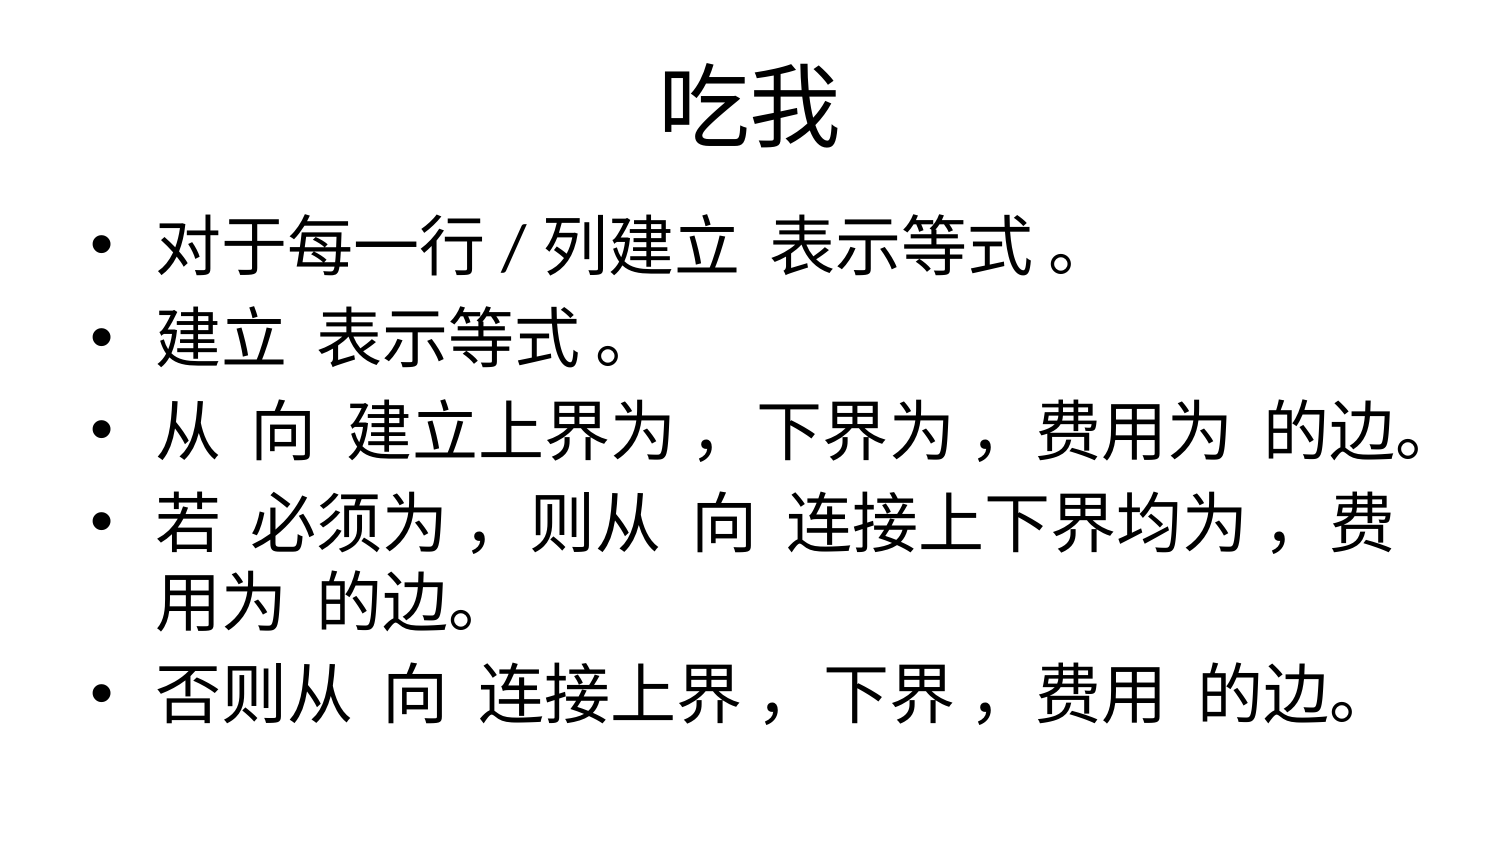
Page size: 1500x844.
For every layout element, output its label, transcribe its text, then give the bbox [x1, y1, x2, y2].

title 吃我 [75, 33, 1425, 175]
